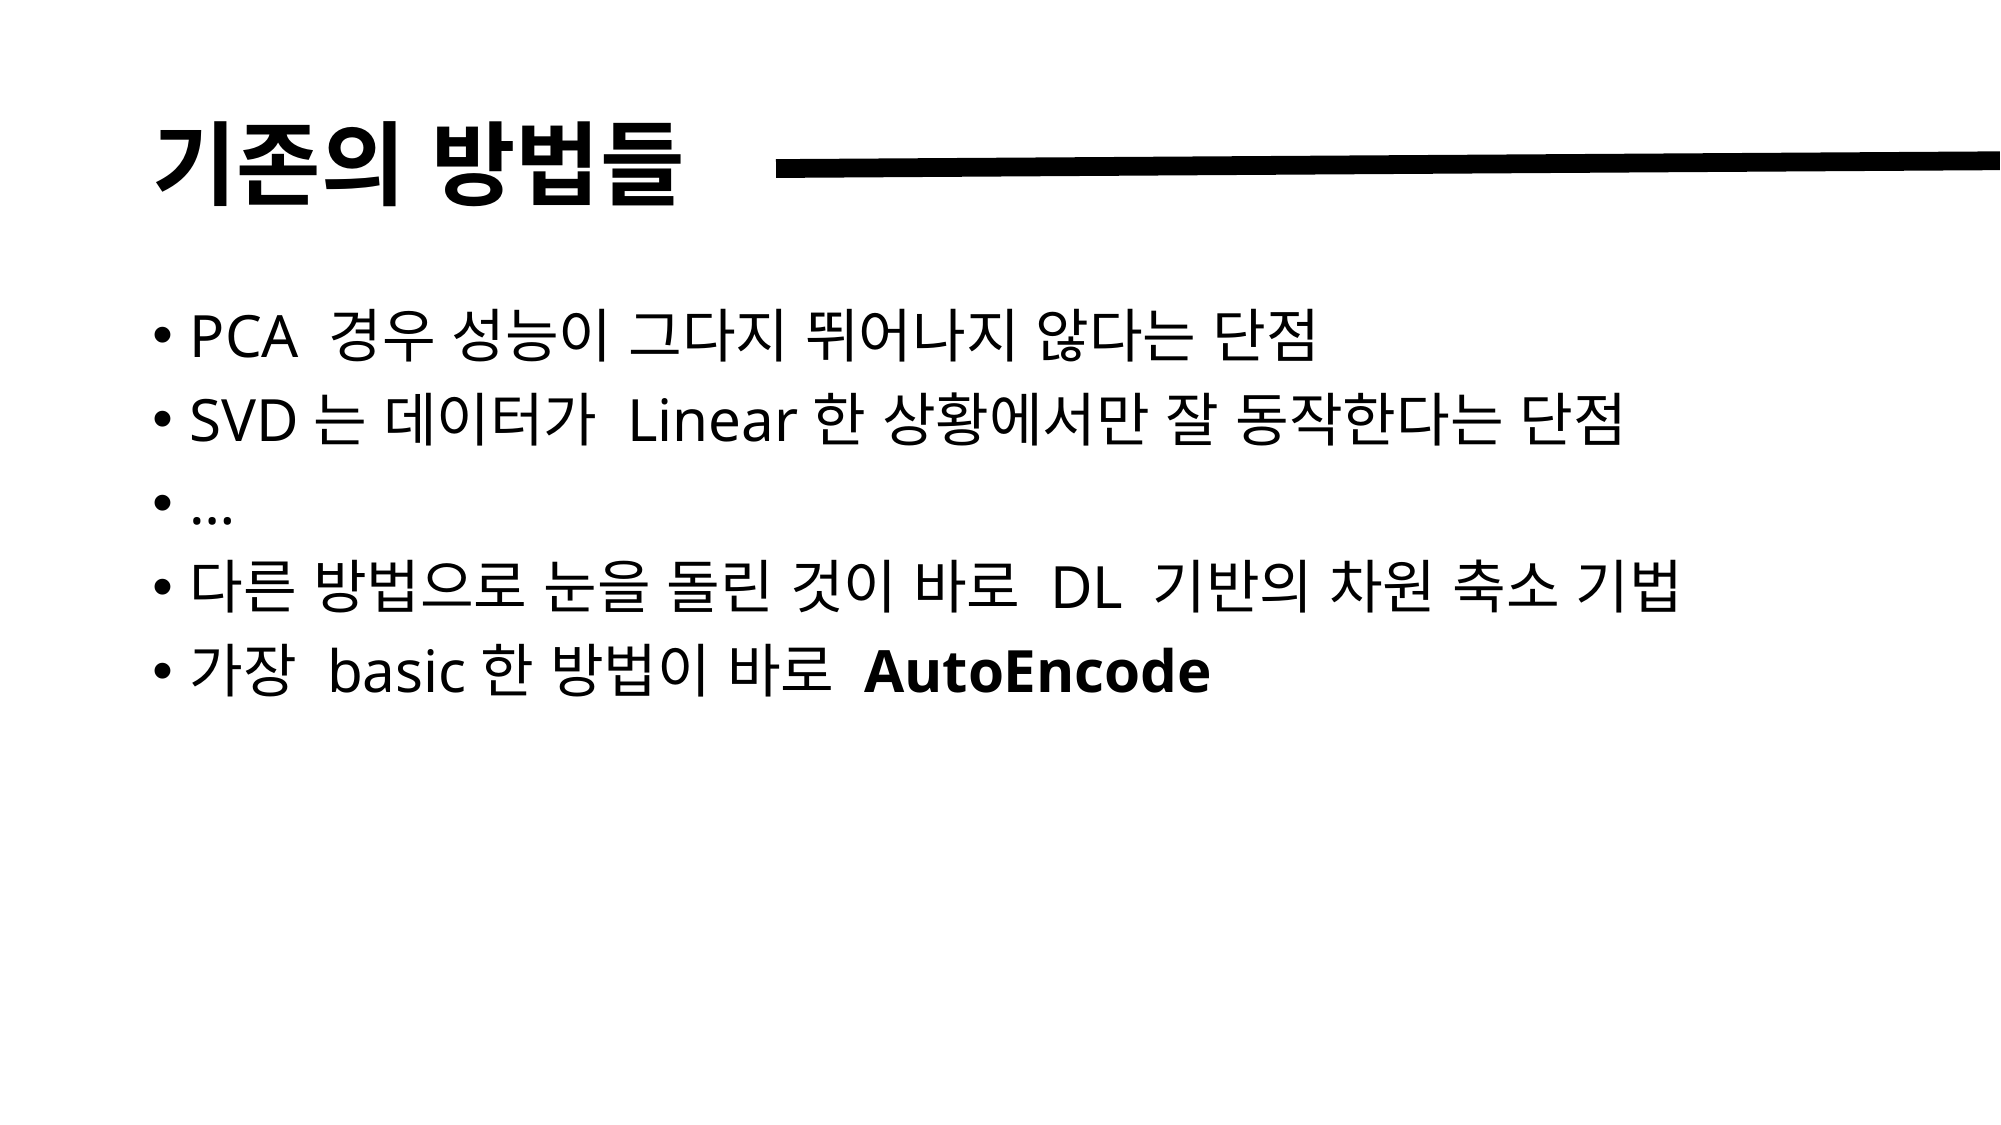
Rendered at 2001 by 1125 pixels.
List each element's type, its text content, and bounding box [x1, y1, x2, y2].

title 기존의 방법들 [137, 59, 777, 278]
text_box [776, 160, 2000, 169]
list PCA 경우 성능이 그다지 뛰어나지 않다는 단점 SVD는 데이터가 Linear한 상황에서만 잘 동작한다는 단점 … 다른 방법으로 눈을 돌린 것이 바로 DL 기반의 차원 축소 기법 가장 basic한 방법이 바로 AutoEncode [137, 299, 1863, 1014]
